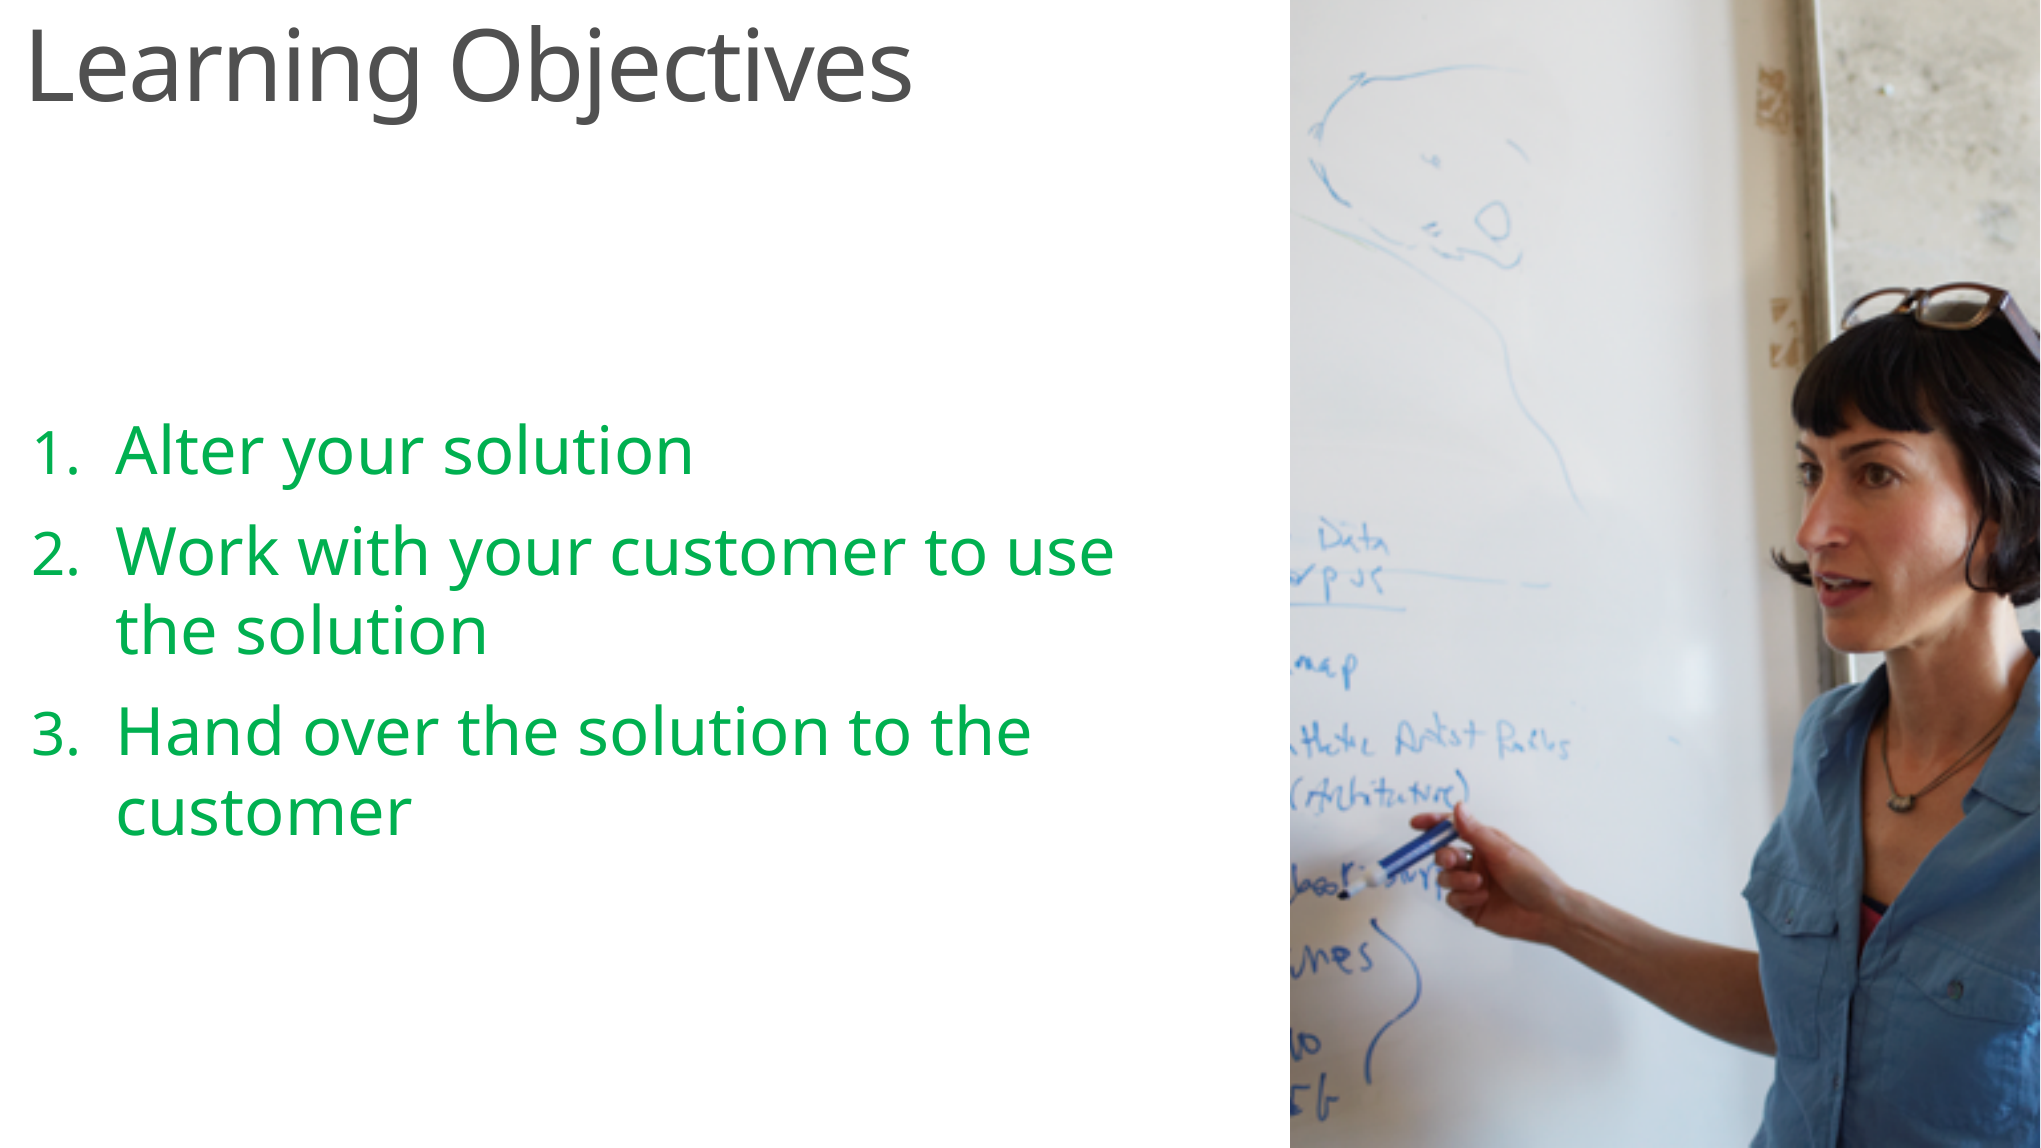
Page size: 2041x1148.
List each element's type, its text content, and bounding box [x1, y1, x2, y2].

text_box Alter your solution Work with your customer to use the solution Hand over the solution to the customer [7, 392, 1240, 865]
text_box Learning Objectives [0, 0, 1290, 144]
picture [1290, 0, 2041, 1148]
